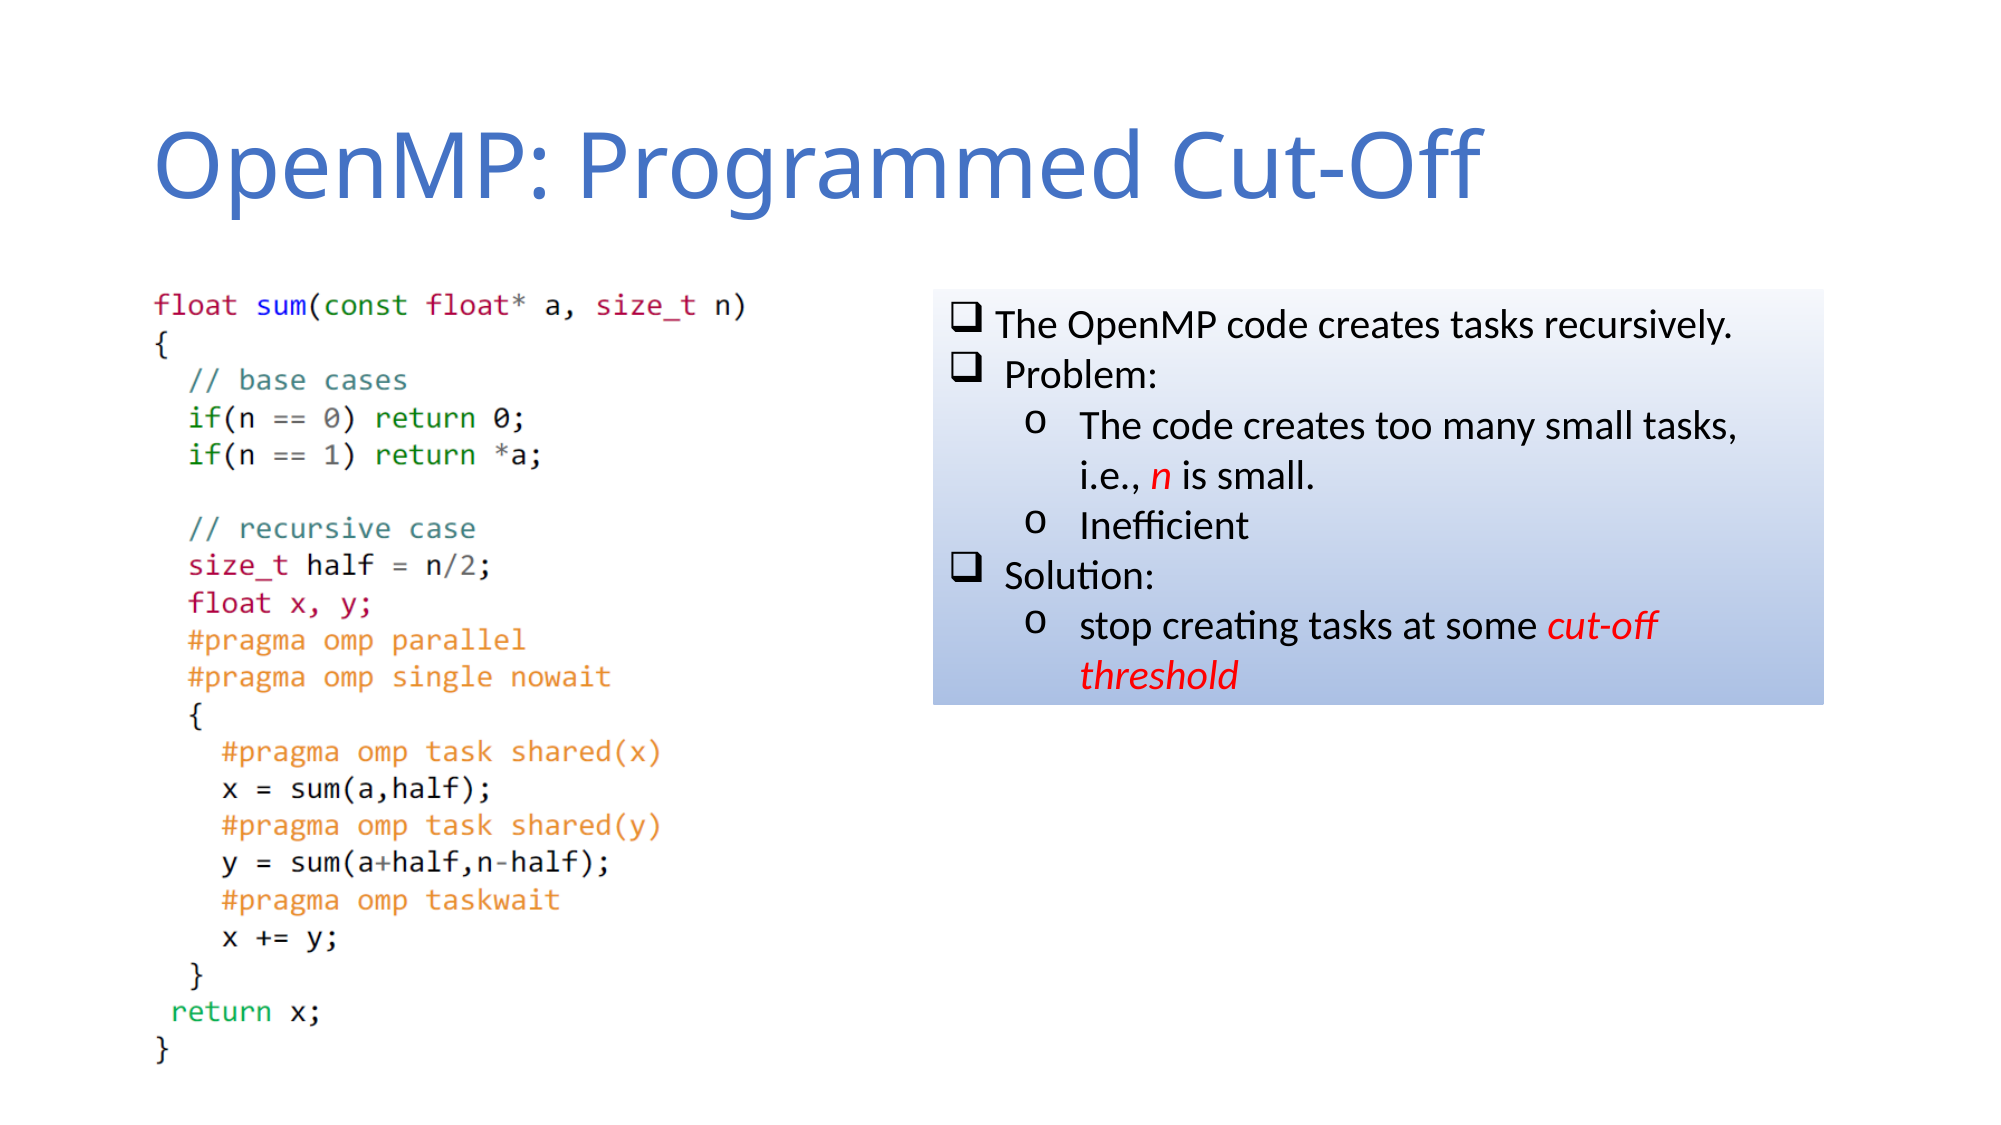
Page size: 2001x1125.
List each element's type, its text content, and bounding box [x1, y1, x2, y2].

text_box The OpenMP code creates tasks recursively. Problem: The code creates too many small tasks, i.e., n is small. Inefficient Solution: stop creating tasks at some cut-off threshold [933, 289, 1824, 705]
picture [137, 277, 768, 1077]
title OpenMP: Programmed Cut-Off [137, 59, 1863, 278]
